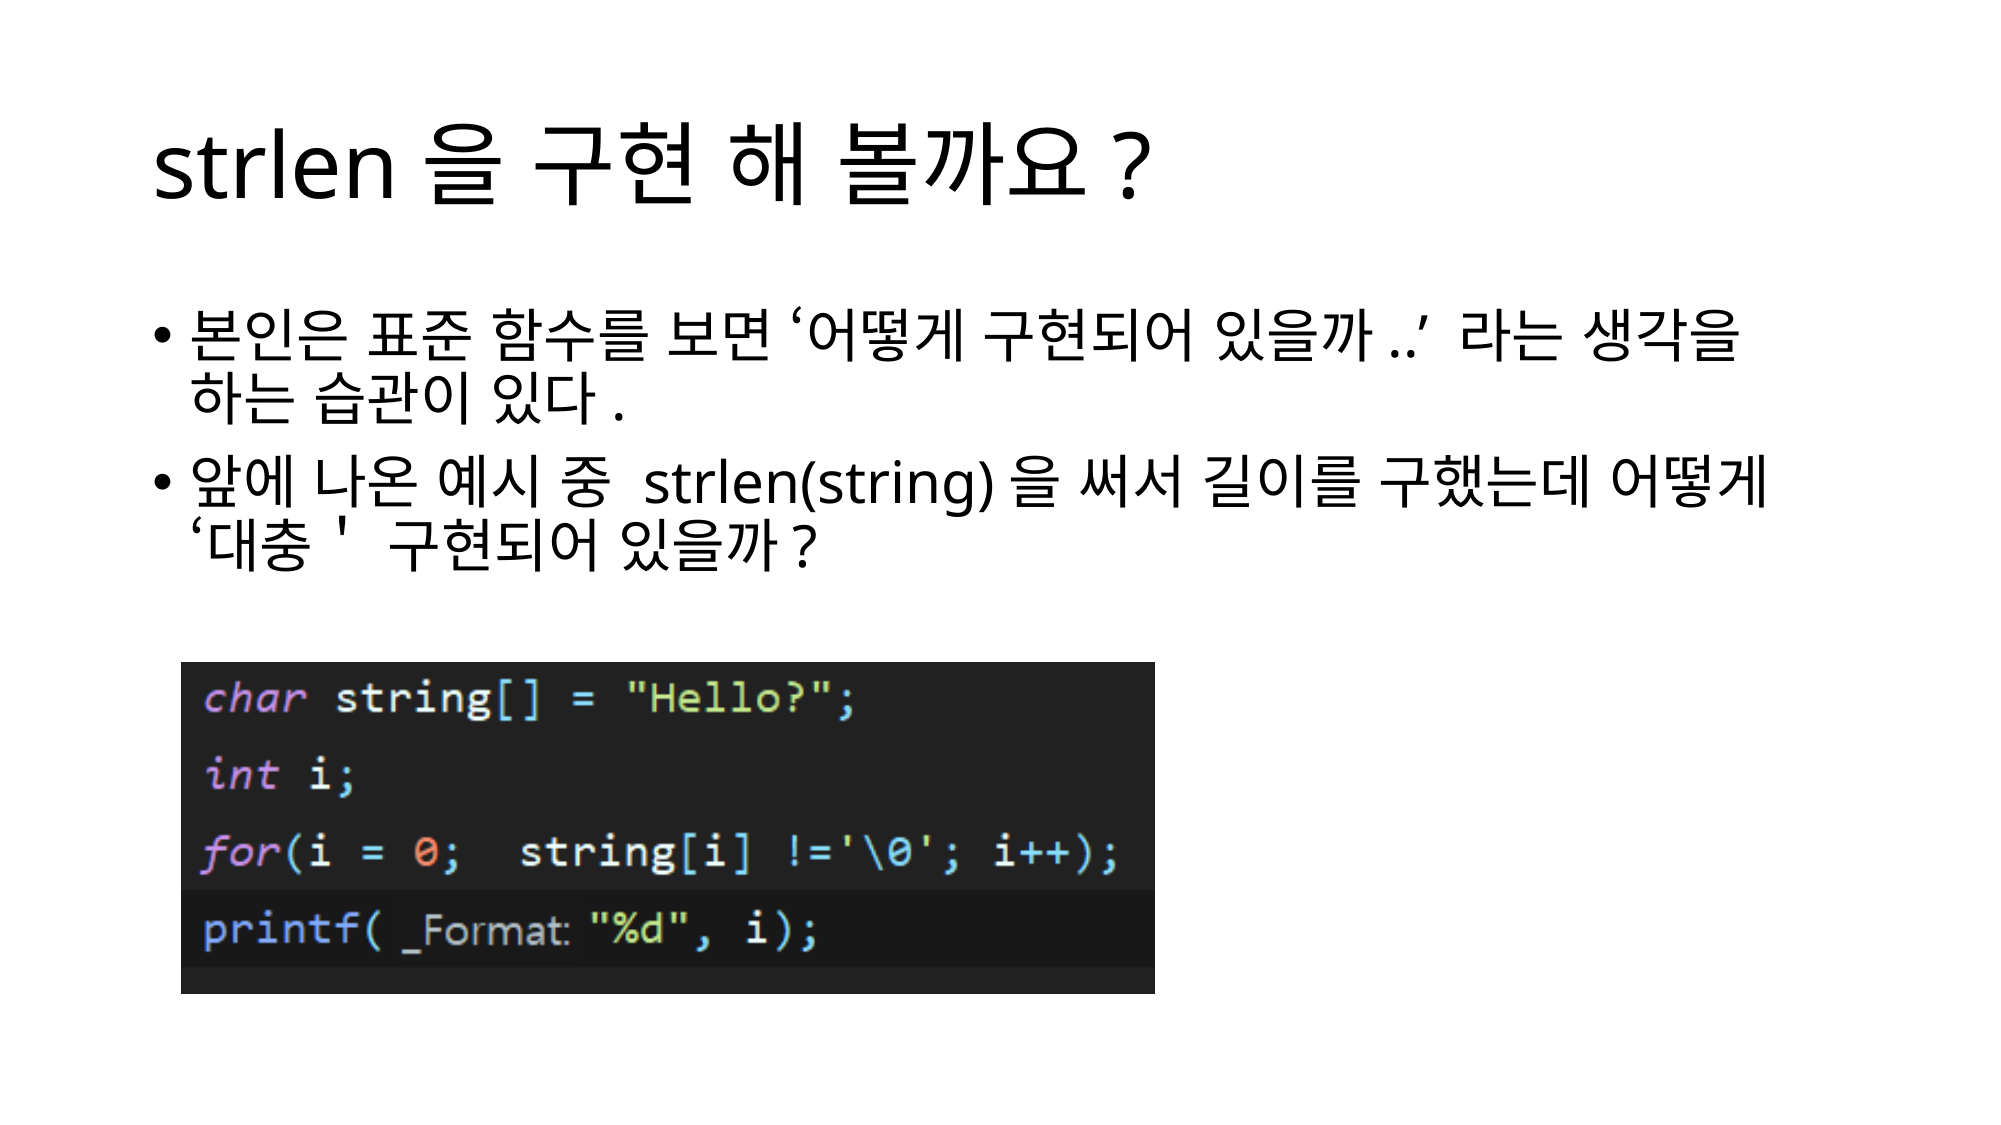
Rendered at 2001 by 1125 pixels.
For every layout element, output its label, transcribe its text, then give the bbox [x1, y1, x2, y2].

picture [181, 662, 1155, 994]
title strlen을 구현 해 볼까요? [137, 59, 1863, 278]
list 본인은 표준 함수를 보면 ‘어떻게 구현되어 있을까..’ 라는 생각을 하는 습관이 있다. 앞에 나온 예시 중 strlen(string)을 써서 길이를 구했는데 어떻게 ‘대충＇ 구현되어 있을까? [137, 299, 1863, 1014]
